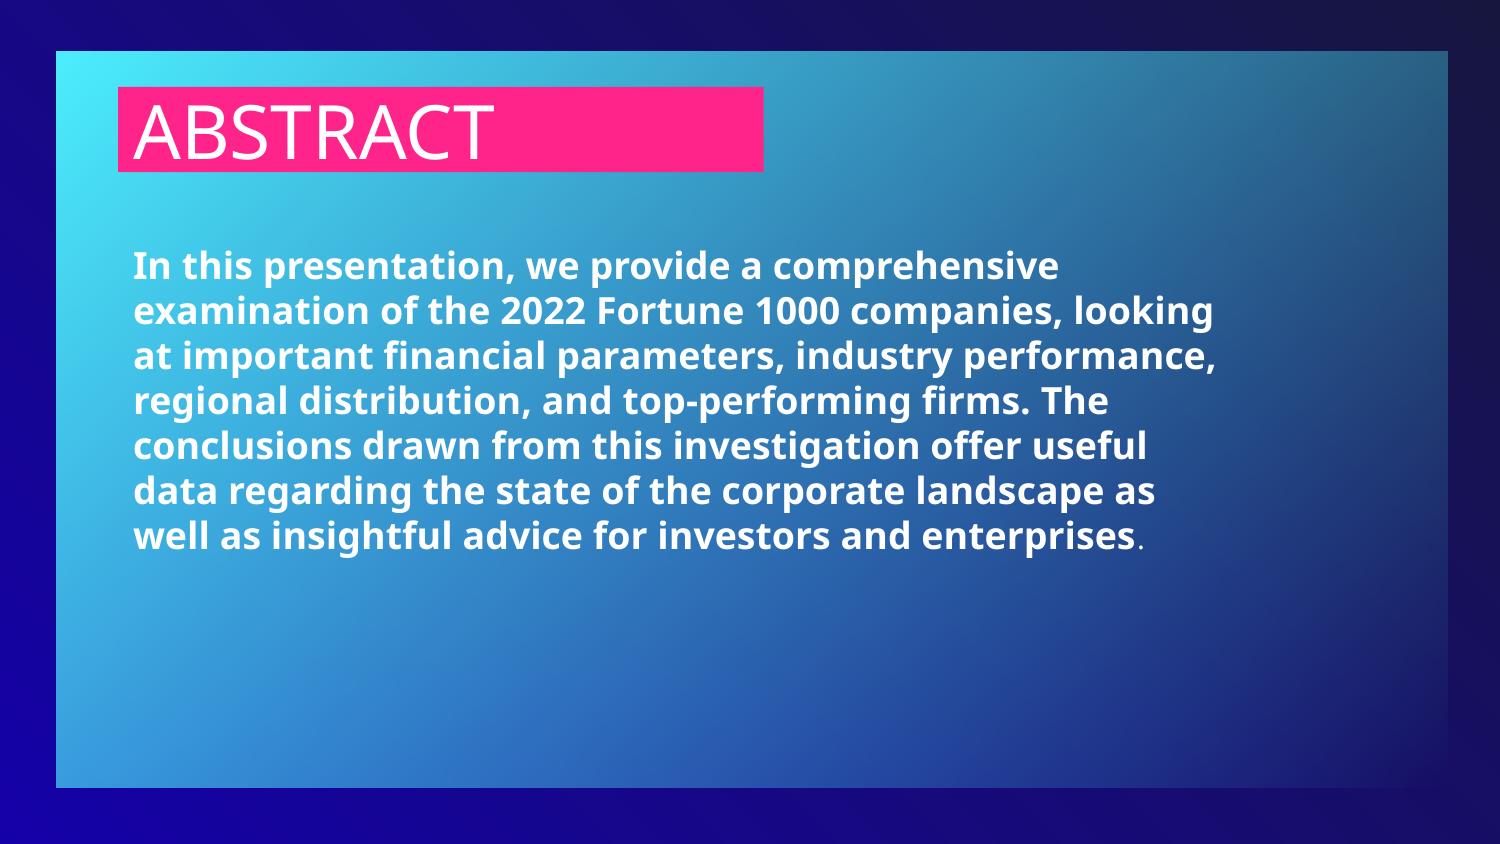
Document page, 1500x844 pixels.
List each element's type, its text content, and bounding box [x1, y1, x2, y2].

title ABSTRACT [118, 86, 764, 173]
subtitle In this presentation, we provide a comprehensive examination of the 2022 Fortune 1000 companies, looking at important financial parameters, industry performance, regional distribution, and top-performing firms. The conclusions drawn from this investigation offer useful data regarding the state of the corporate landscape as well as insightful advice for investors and enterprises. [118, 226, 1281, 617]
